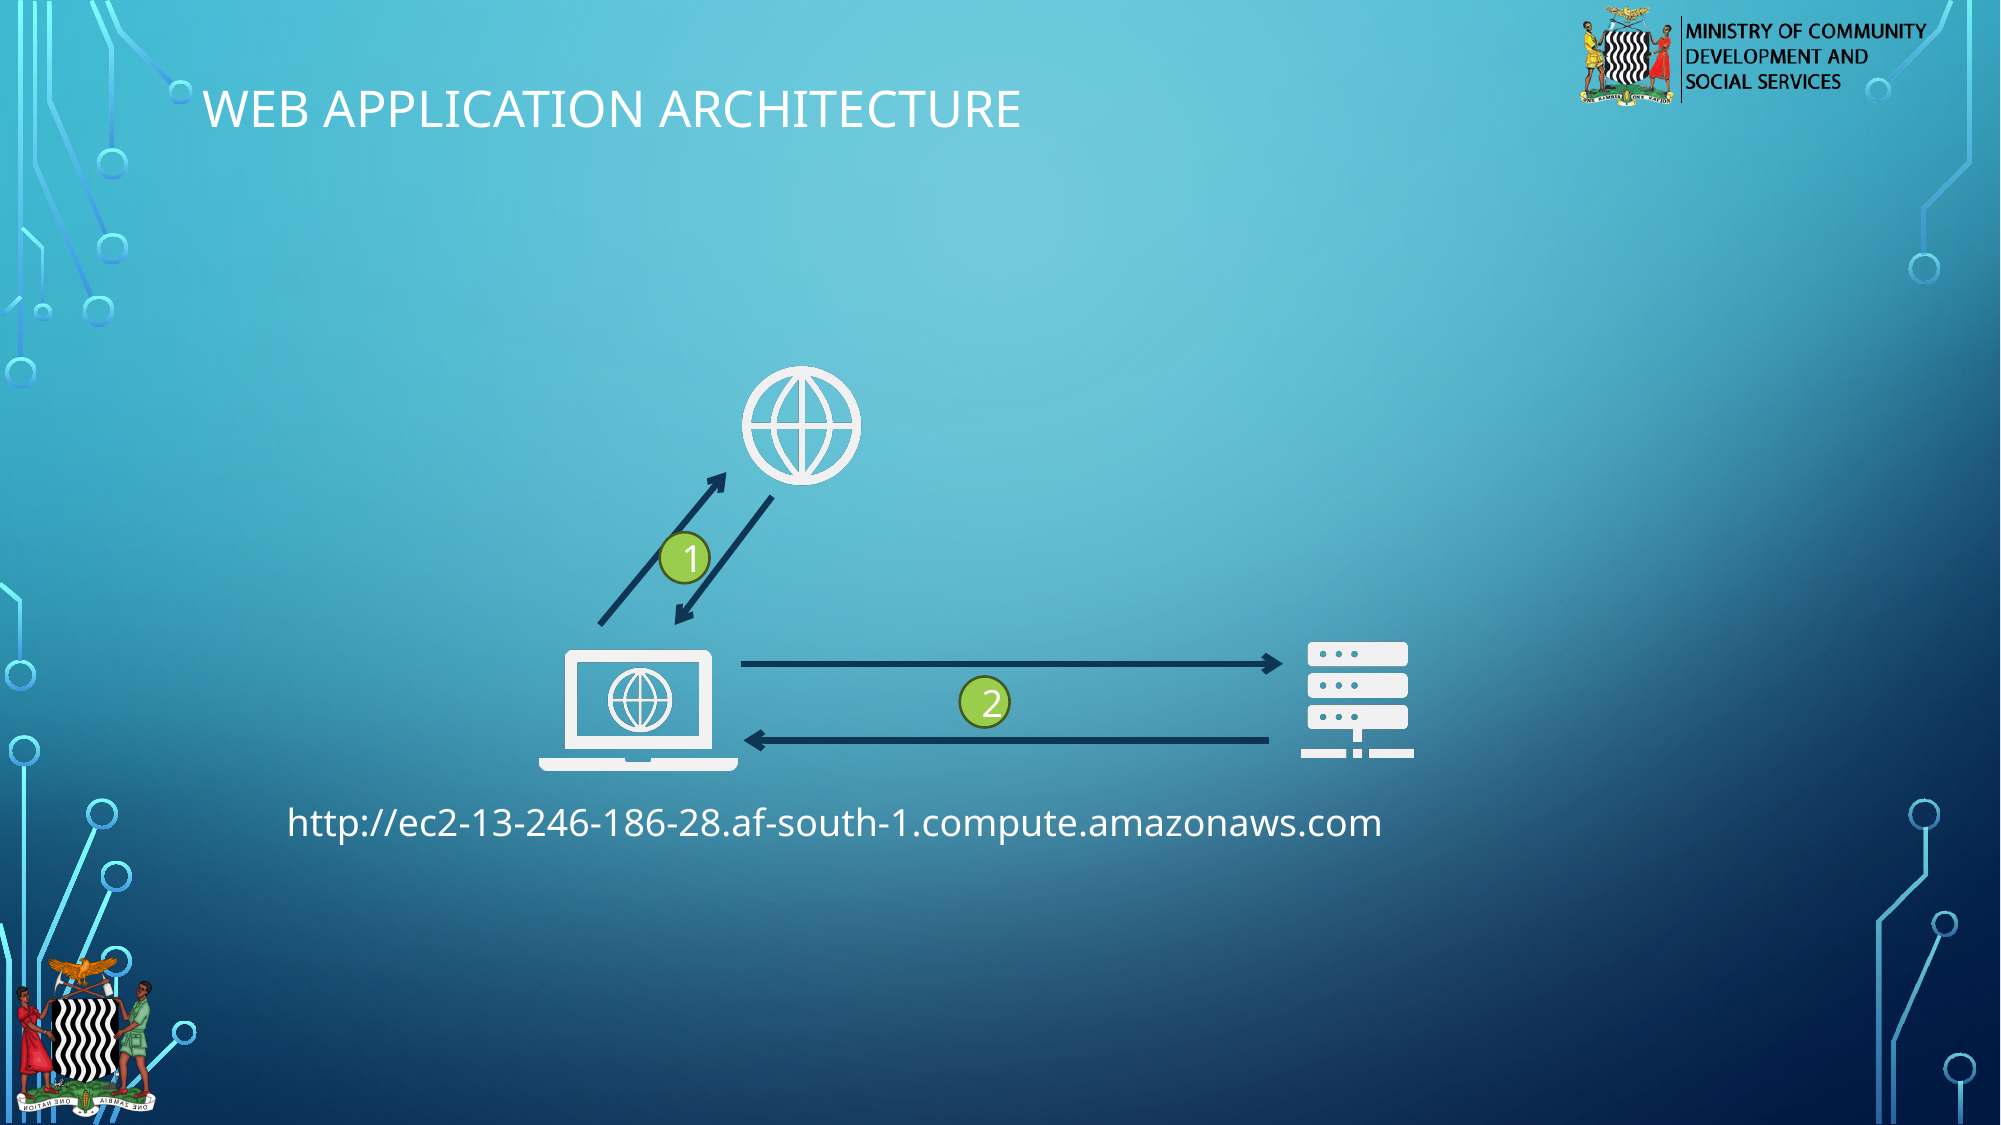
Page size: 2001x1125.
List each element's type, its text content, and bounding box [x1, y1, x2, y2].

picture [726, 350, 877, 502]
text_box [674, 496, 773, 626]
picture [534, 606, 742, 814]
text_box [599, 471, 727, 626]
text_box http://ec2-13-246-186-28.af-south-1.compute.amazonaws.com [271, 791, 1704, 851]
text_box 2 [958, 675, 1011, 729]
picture [2, 940, 170, 1125]
picture [1578, 1, 1930, 106]
title Web Application Architecture [187, 55, 1161, 145]
picture [1282, 624, 1434, 776]
